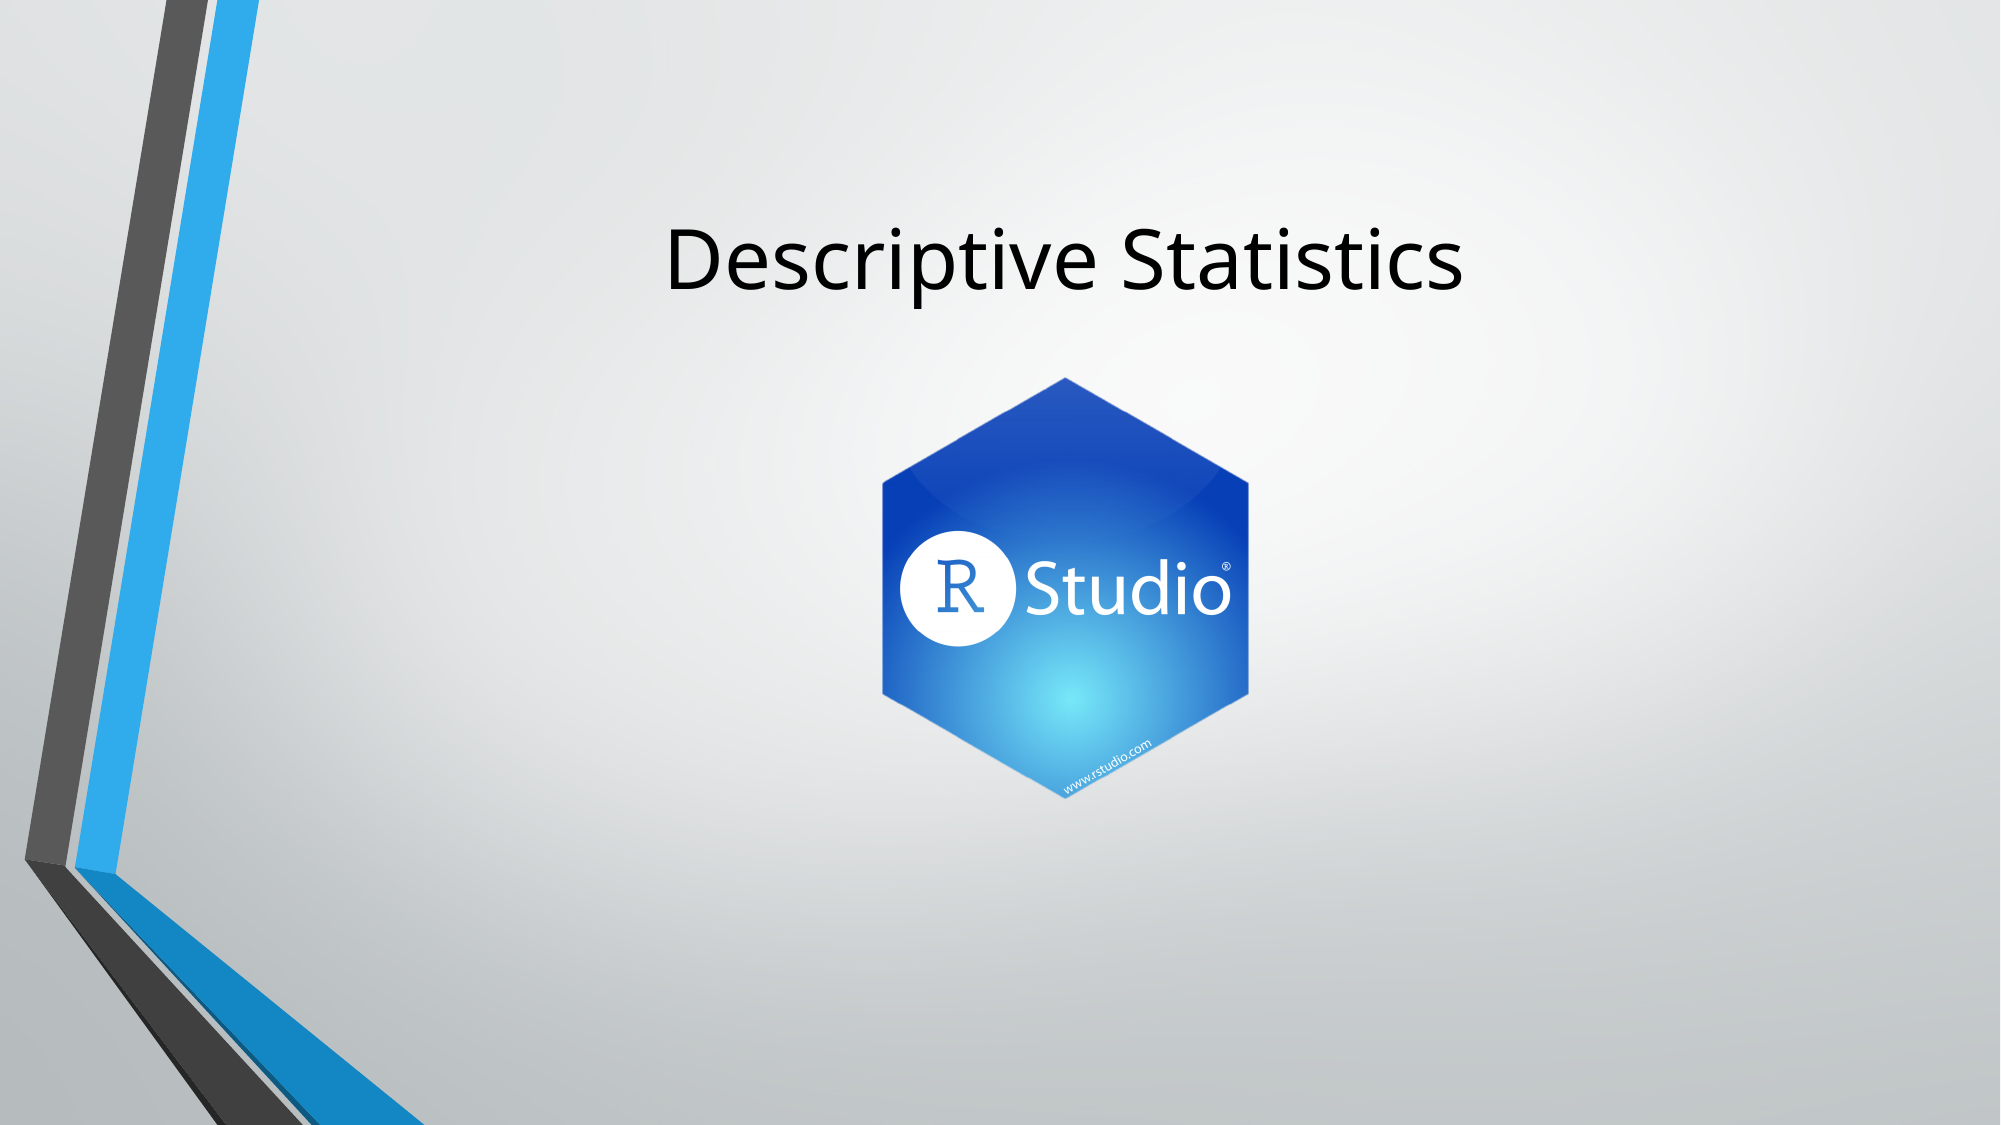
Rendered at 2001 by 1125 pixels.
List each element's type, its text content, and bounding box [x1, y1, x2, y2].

title Descriptive Statistics [243, 112, 1887, 400]
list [851, 338, 1279, 852]
